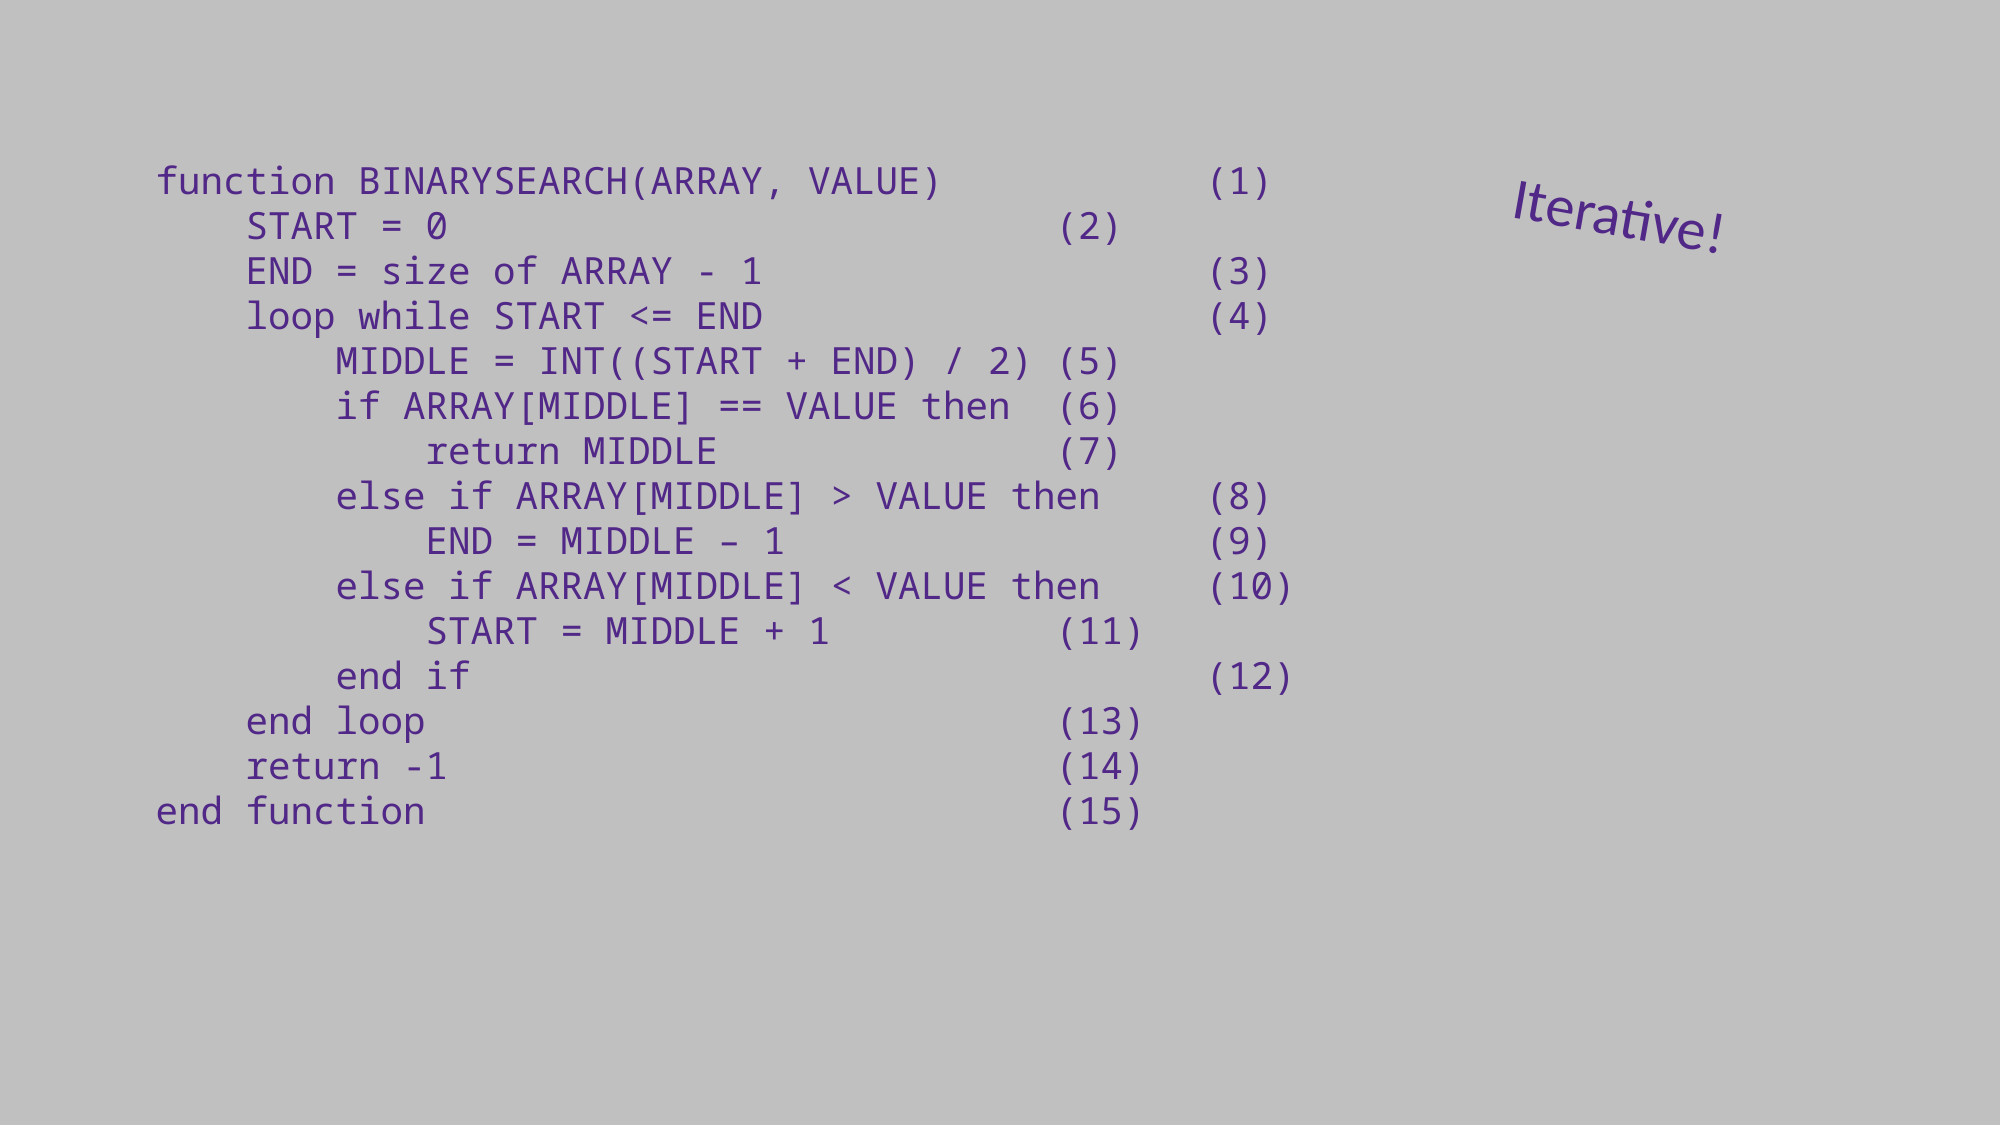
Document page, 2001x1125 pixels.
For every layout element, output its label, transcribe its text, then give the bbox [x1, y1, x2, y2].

text_box function BINARYSEARCH(ARRAY, VALUE) (1) START = 0 (2) END = size of ARRAY - 1 (3) loop while START <= END (4) MIDDLE = INT((START + END) / 2) (5) if ARRAY[MIDDLE] == VALUE then (6) return MIDDLE (7) else if ARRAY[MIDDLE] > VALUE then (8) END = MIDDLE – 1 (9) else if ARRAY[MIDDLE] < VALUE then (10) START = MIDDLE + 1 (11) end if (12) end loop (13) return -1 (14) end function (15) [140, 149, 1431, 885]
text_box Iterative! [1492, 150, 1749, 277]
